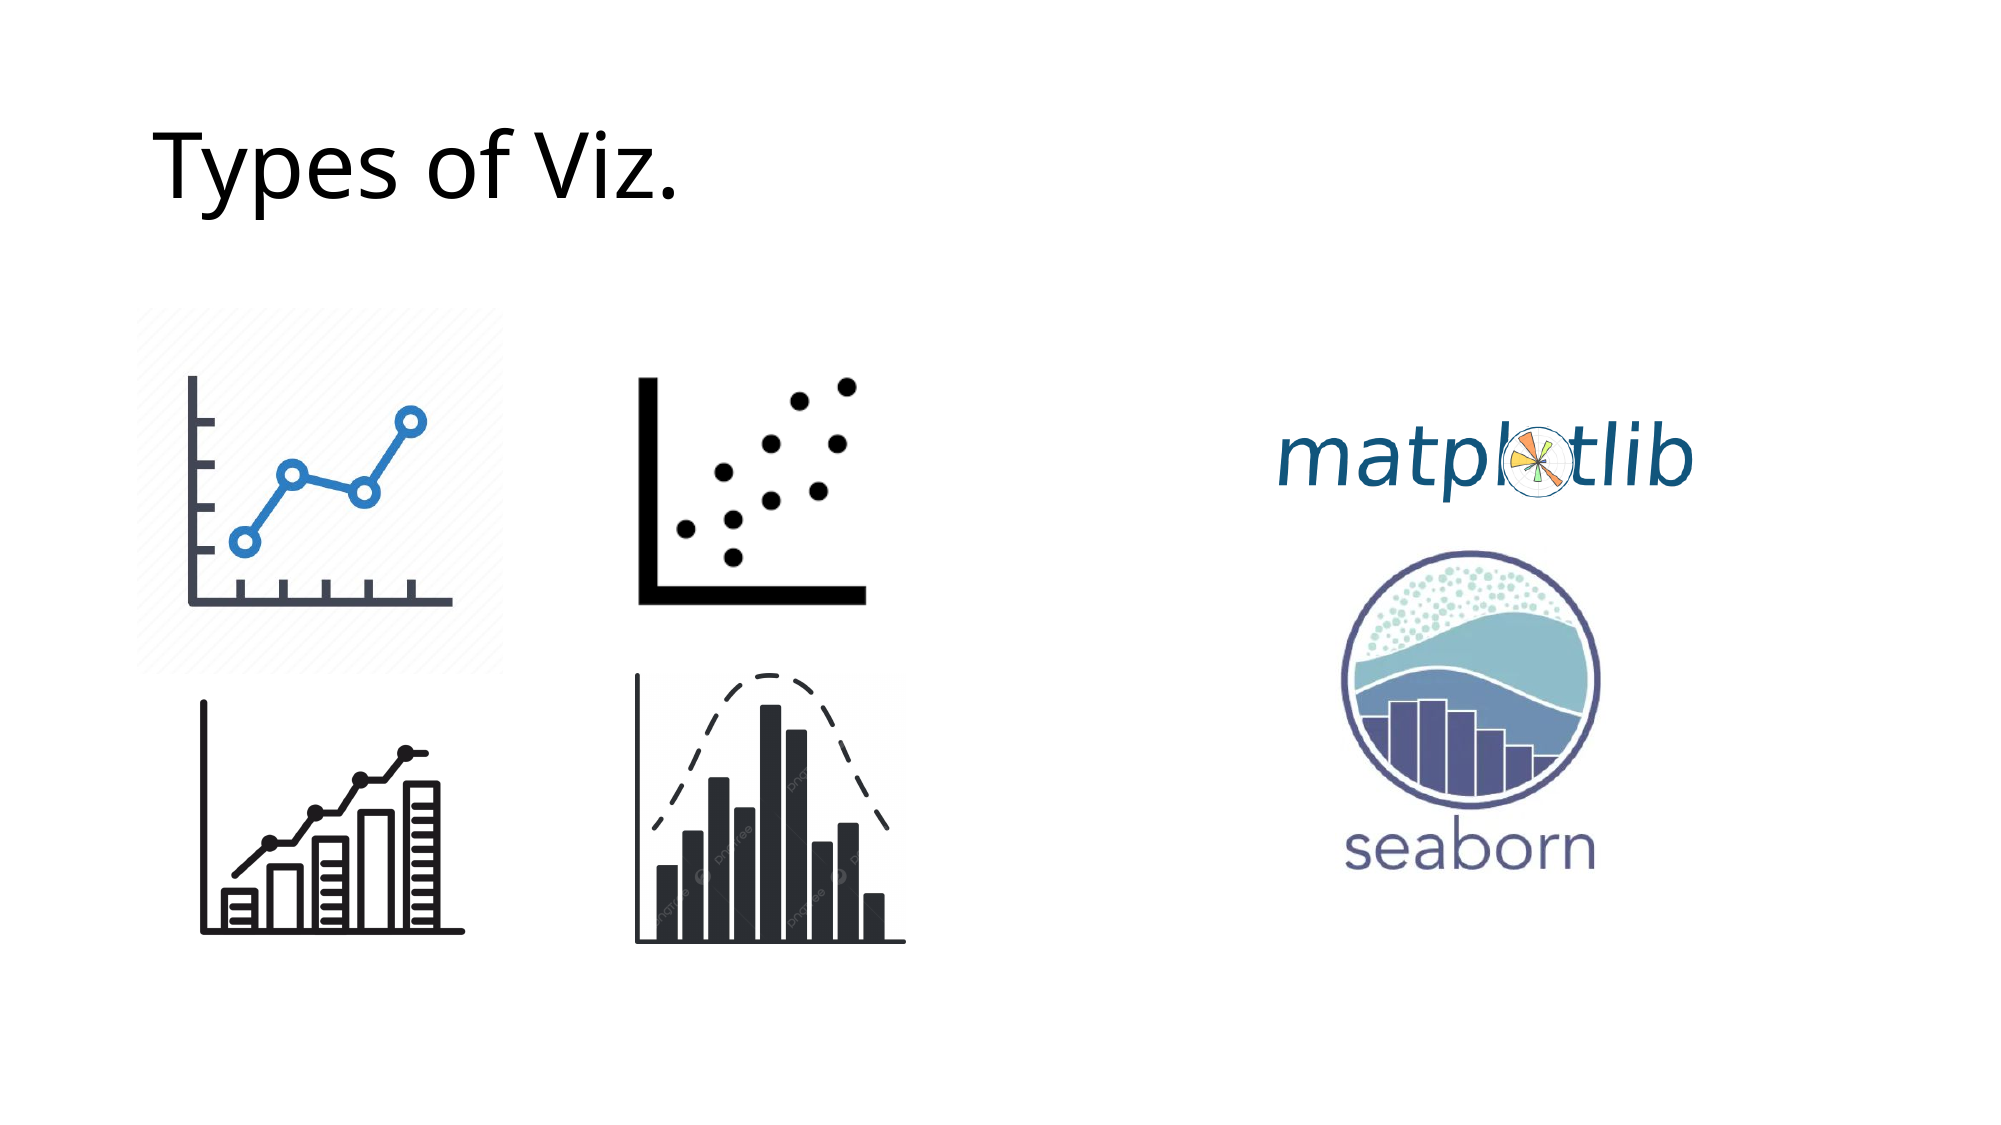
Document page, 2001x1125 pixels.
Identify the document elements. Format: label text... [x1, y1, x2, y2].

picture [136, 308, 503, 988]
picture [1229, 377, 1735, 874]
picture [634, 673, 906, 945]
title Types of Viz. [137, 59, 1863, 278]
picture [601, 339, 904, 643]
